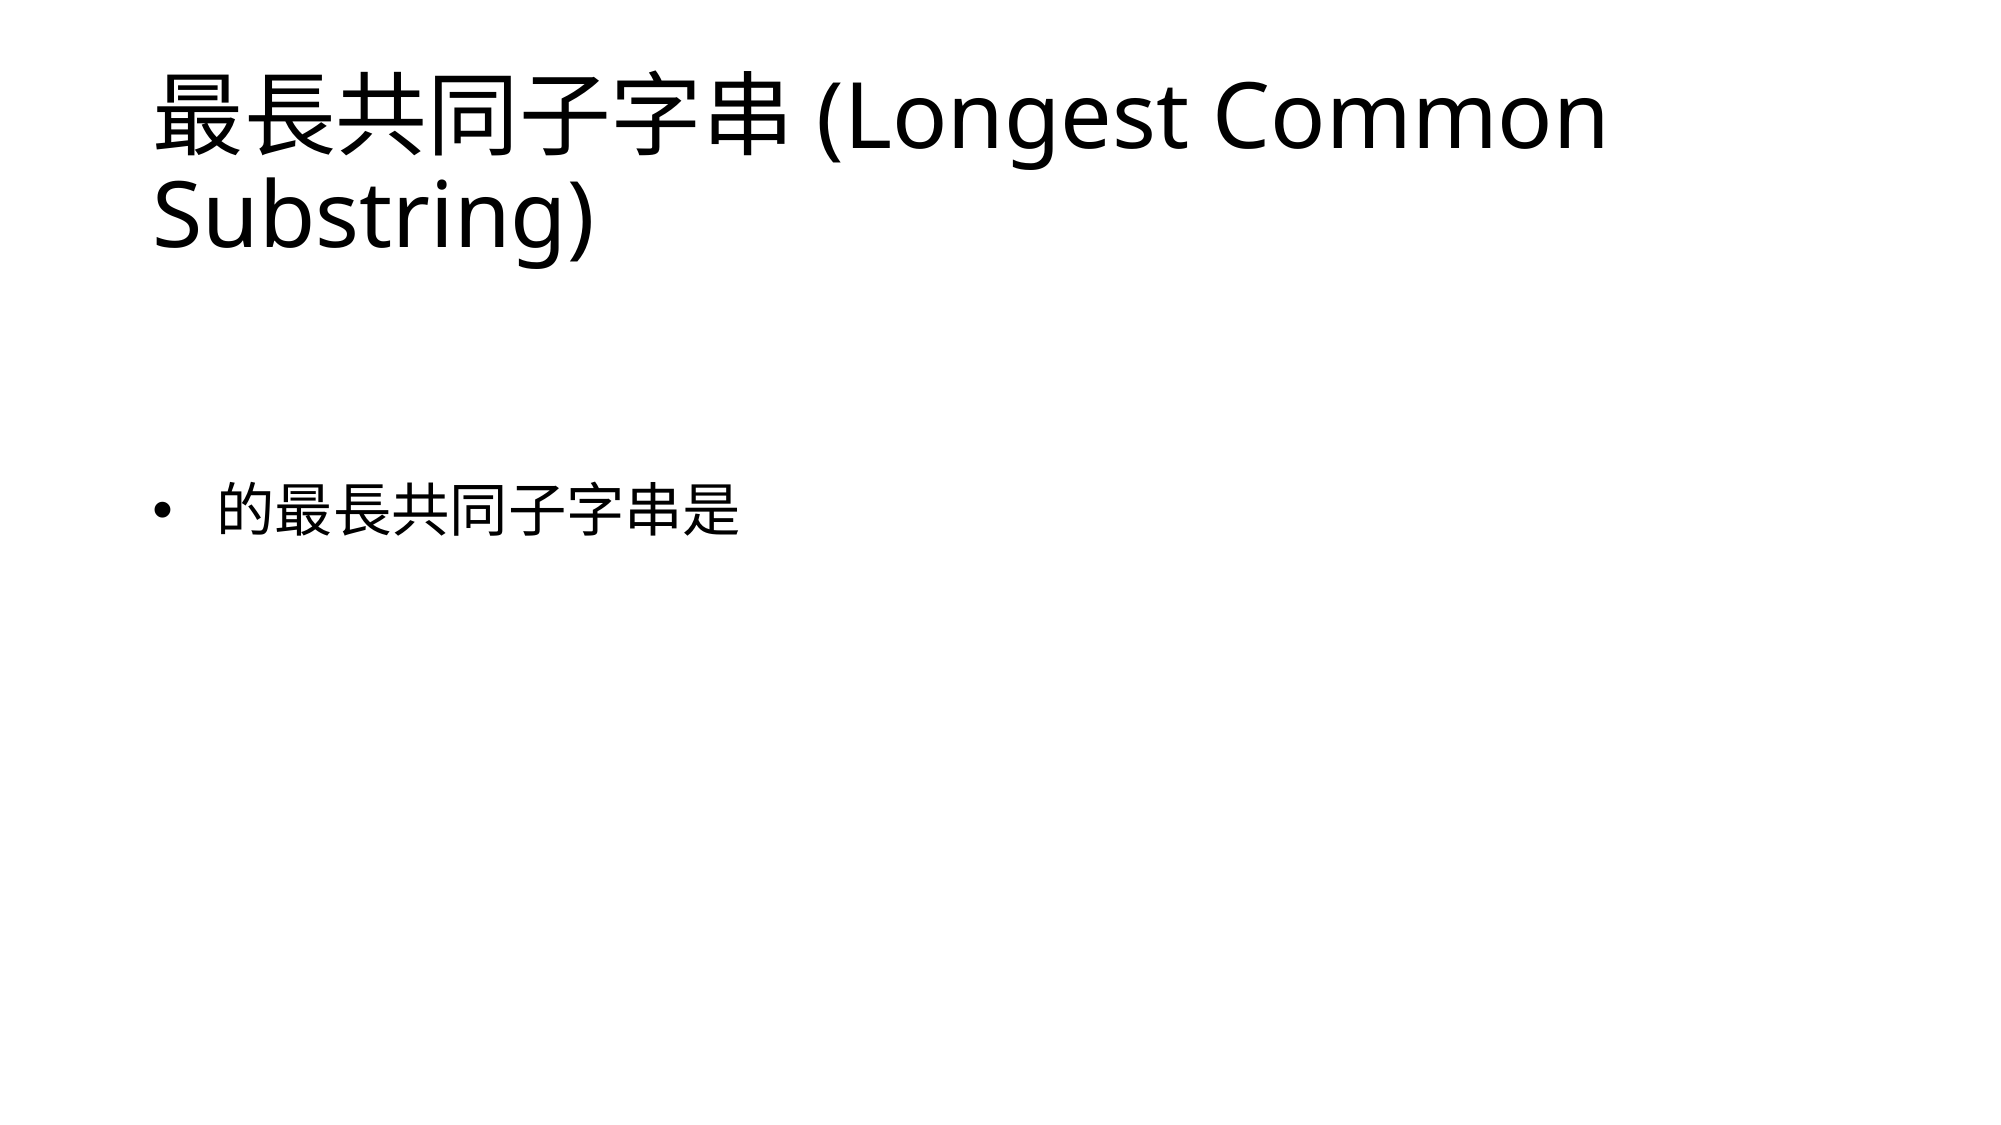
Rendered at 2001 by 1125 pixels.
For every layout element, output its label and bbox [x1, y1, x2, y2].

title [137, 59, 1863, 278]
